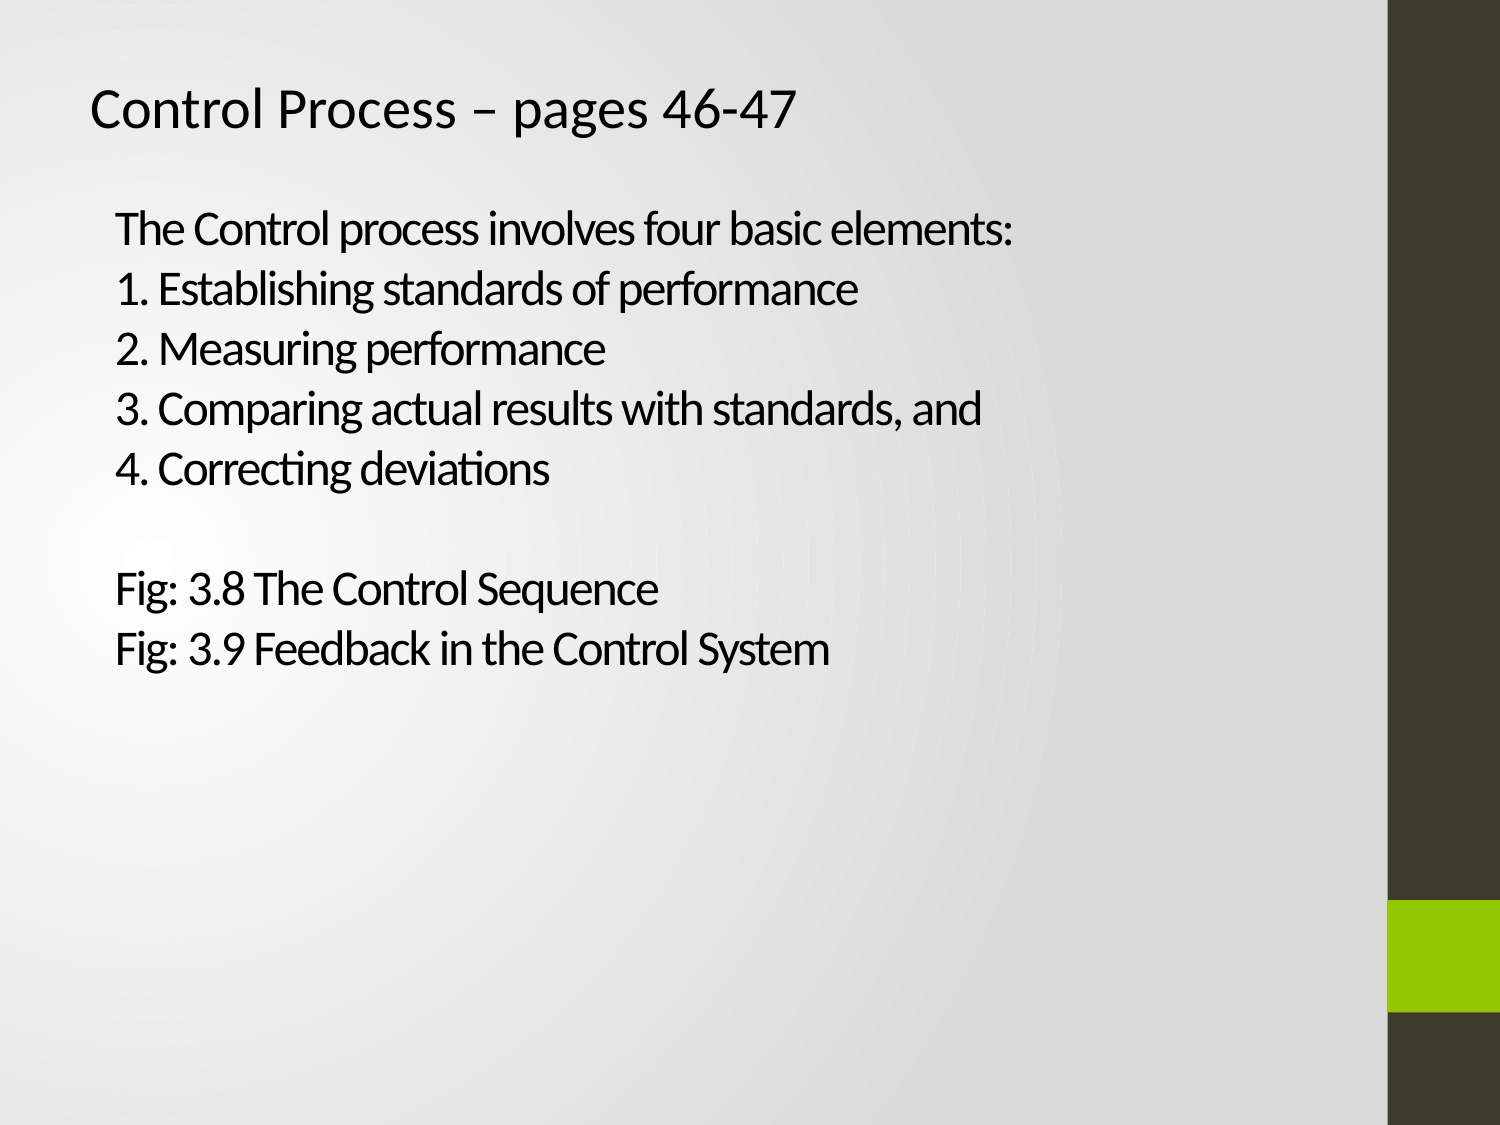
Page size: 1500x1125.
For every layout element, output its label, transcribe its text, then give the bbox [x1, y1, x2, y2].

list Control Process – pages 46-47 [75, 62, 1113, 188]
title The Control process involves four basic elements: 1. Establishing standards of performance 2. Measuring performance 3. Comparing actual results with standards, and 4. Correcting deviations Fig: 3.8 The Control Sequence Fig: 3.9 Feedback in the Control System [99, 187, 1263, 1013]
